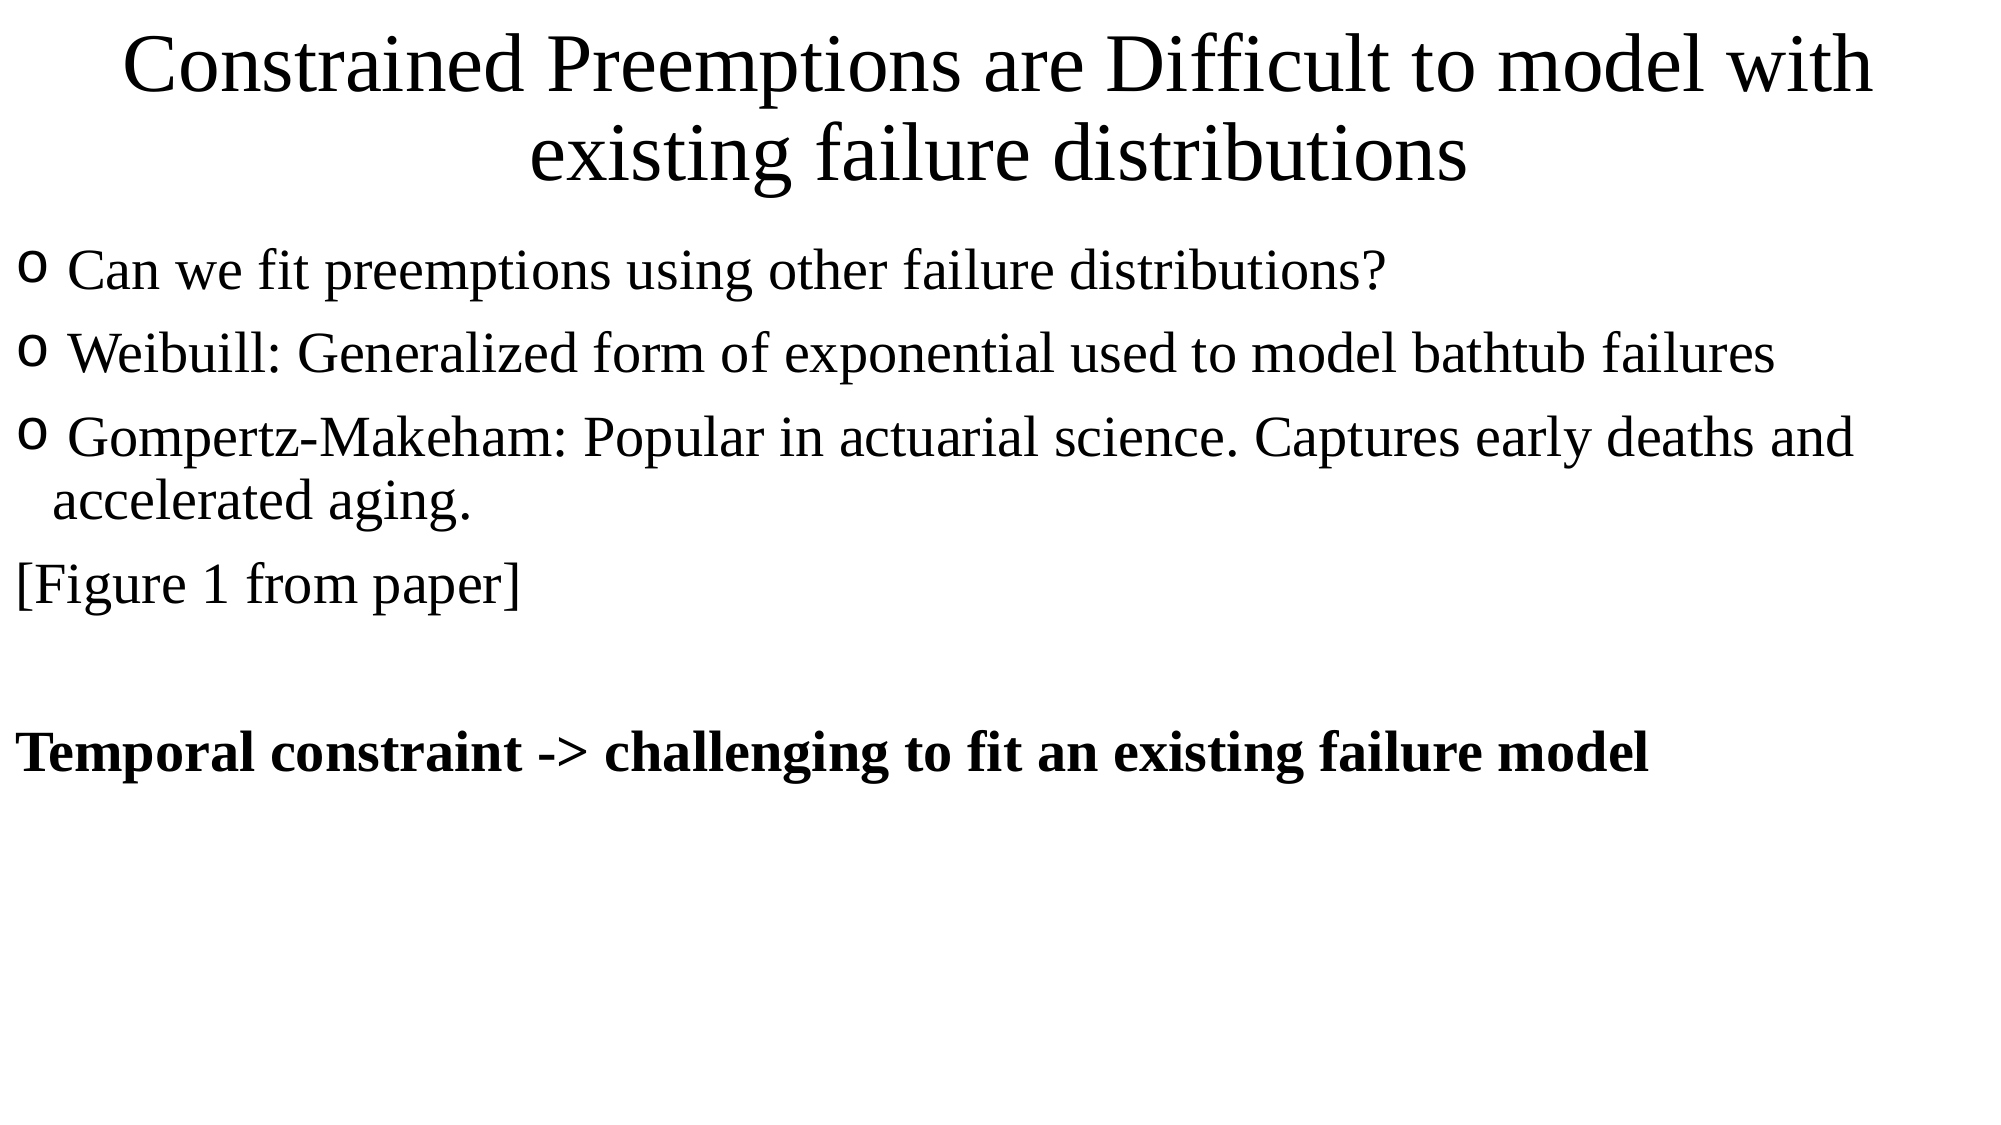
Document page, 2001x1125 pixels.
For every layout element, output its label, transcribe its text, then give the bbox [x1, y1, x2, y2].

title Constrained Preemptions are Difficult to model with existing failure distributions [0, 0, 2000, 218]
list Can we fit preemptions using other failure distributions? Weibuill: Generalized form of exponential used to model bathtub failures Gompertz-Makeham: Popular in actuarial science. Captures early deaths and accelerated aging. [Figure 1 from paper] Temporal constraint -> challenging to fit an existing failure model [0, 231, 2000, 1053]
